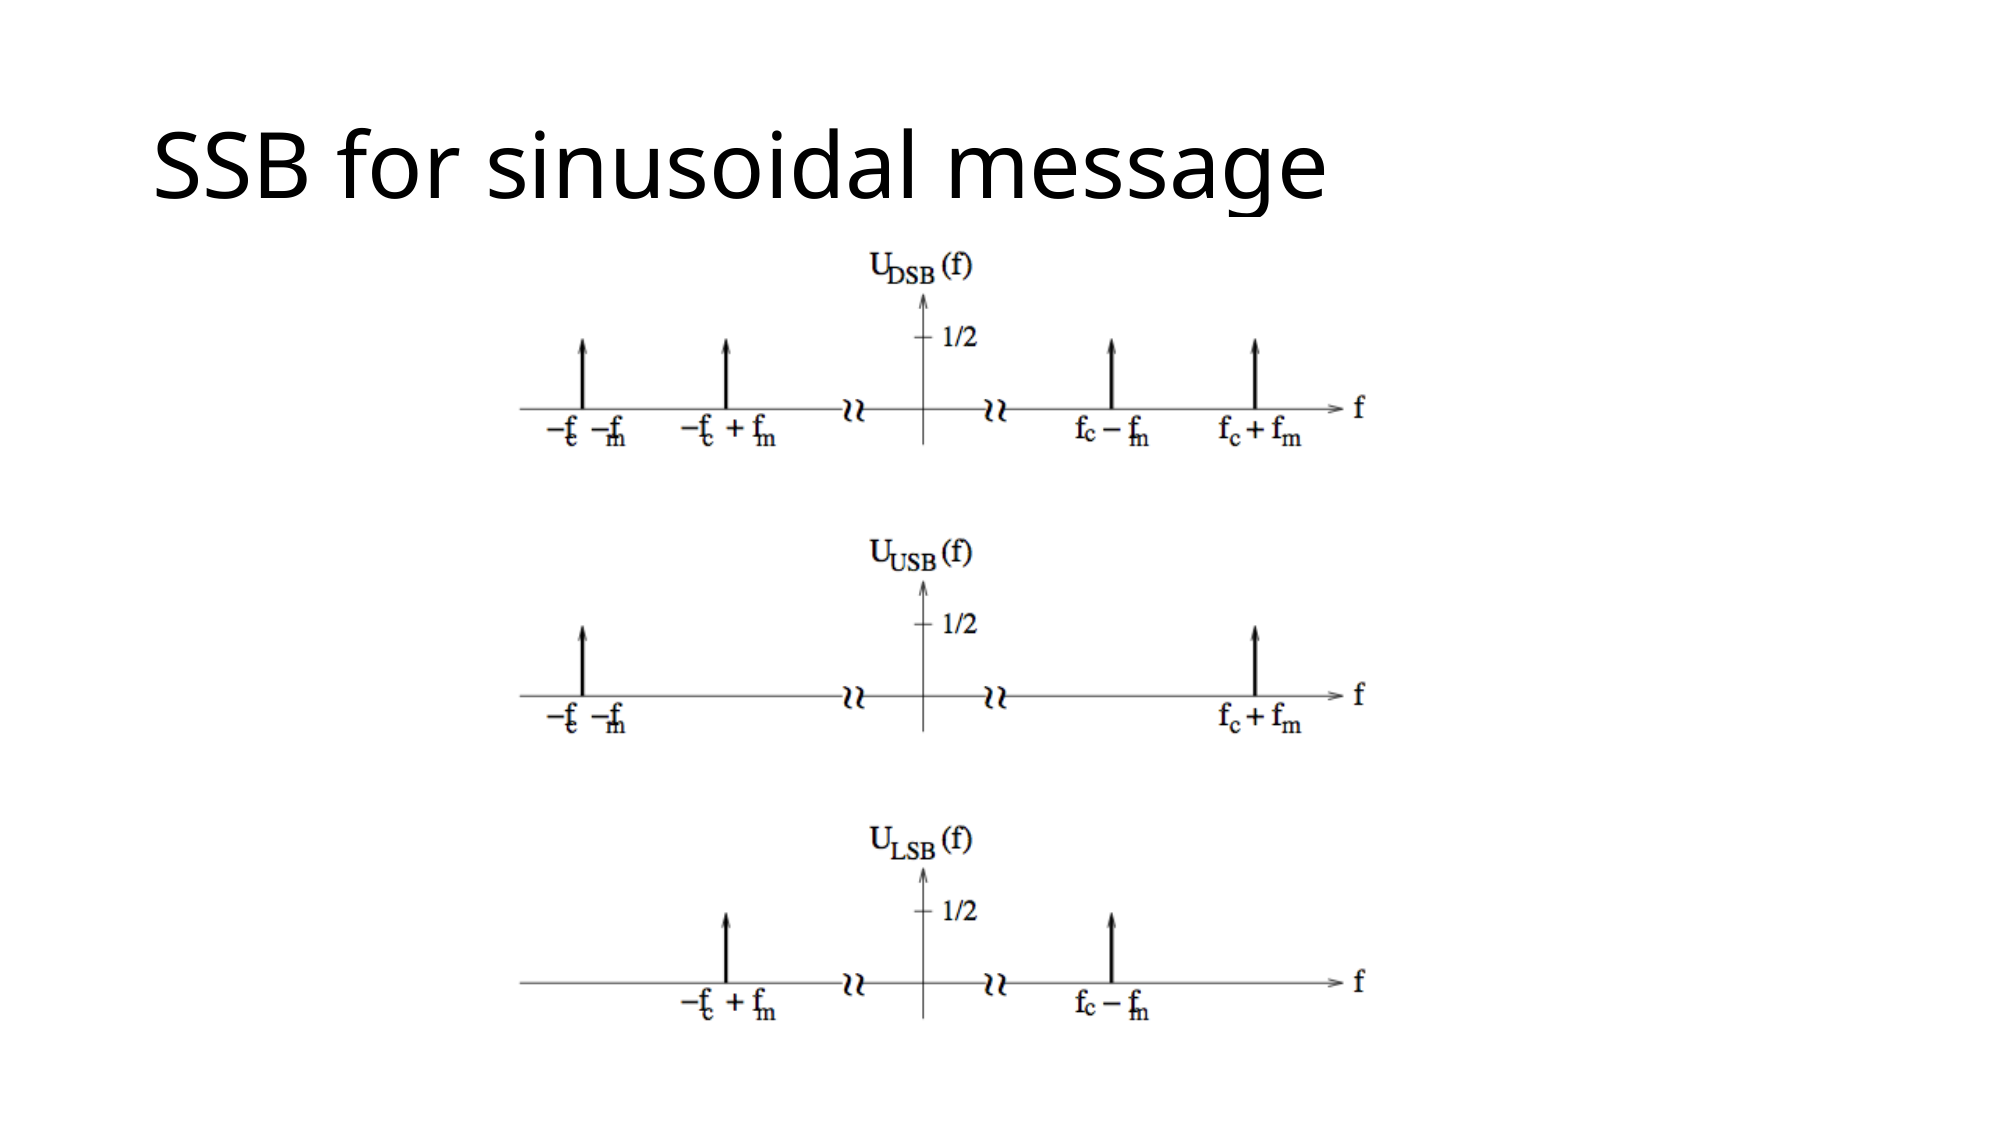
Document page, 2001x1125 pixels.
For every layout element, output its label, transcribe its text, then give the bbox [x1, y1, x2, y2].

picture [475, 217, 1467, 1050]
title SSB for sinusoidal message [137, 59, 1863, 278]
